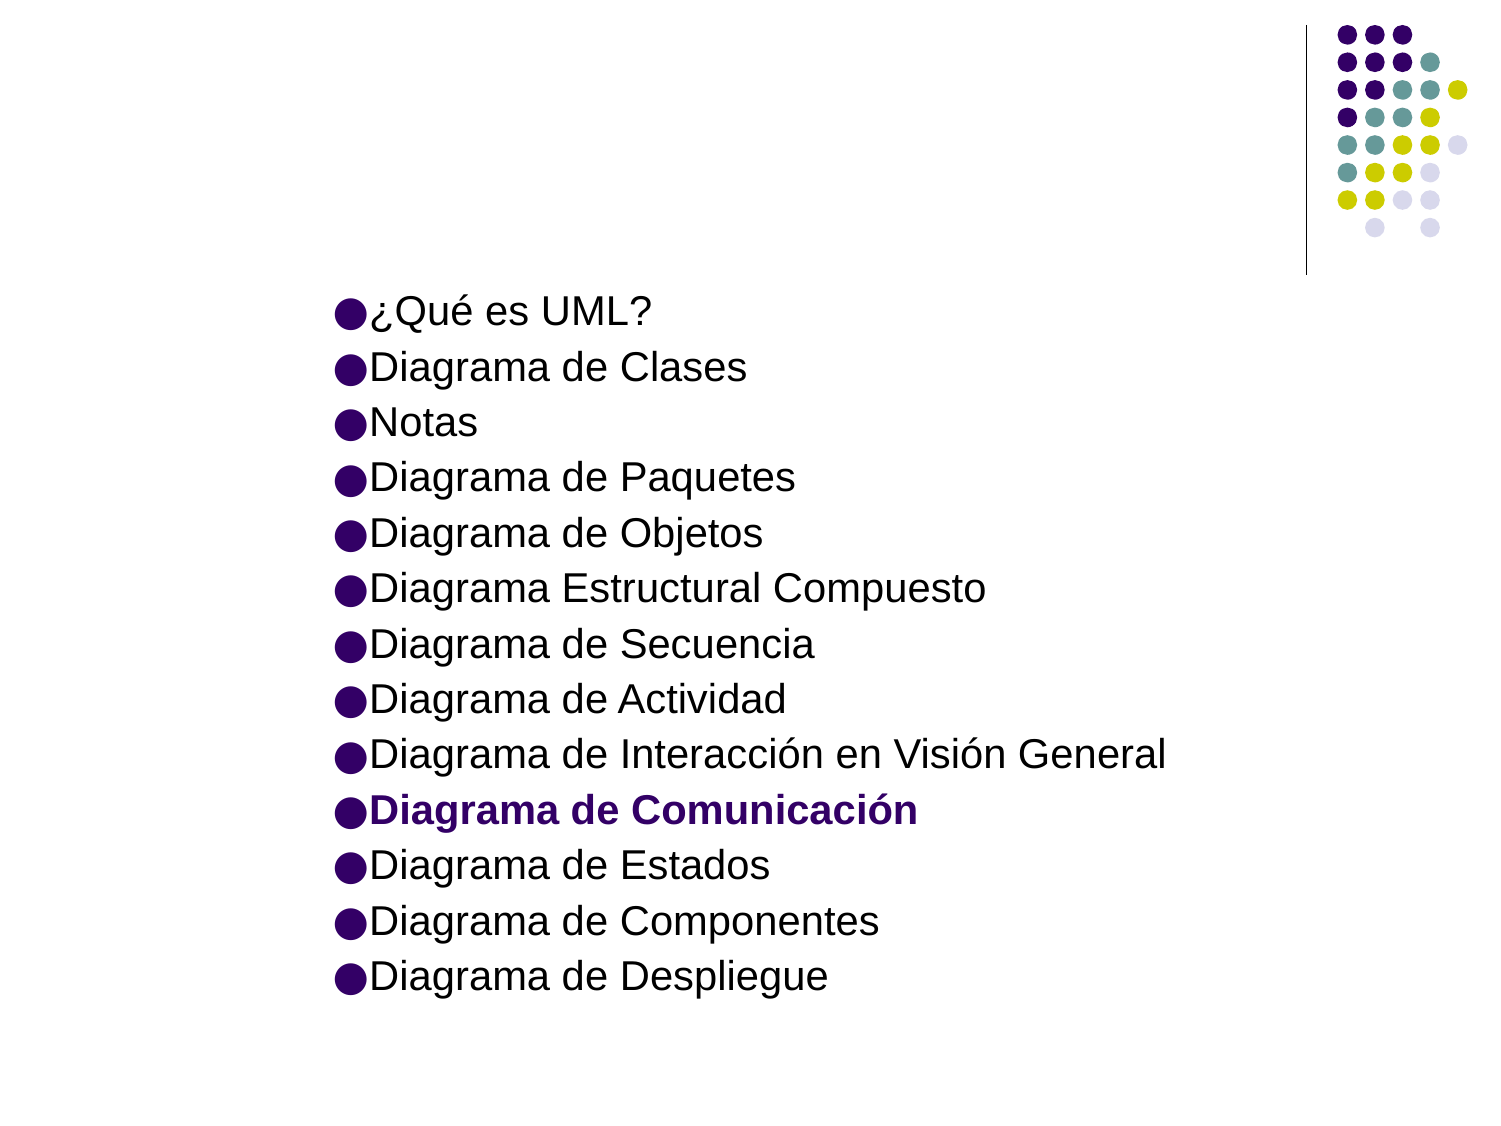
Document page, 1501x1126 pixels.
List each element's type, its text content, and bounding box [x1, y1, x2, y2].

list ¿Qué es UML? Diagrama de Clases Notas Diagrama de Paquetes Diagrama de Objetos Diagrama Estructural Compuesto Diagrama de Secuencia Diagrama de Actividad Diagrama de Interacción en Visión General Diagrama de Comunicación Diagrama de Estados Diagrama de Componentes Diagrama de Despliegue [75, 282, 1426, 1006]
